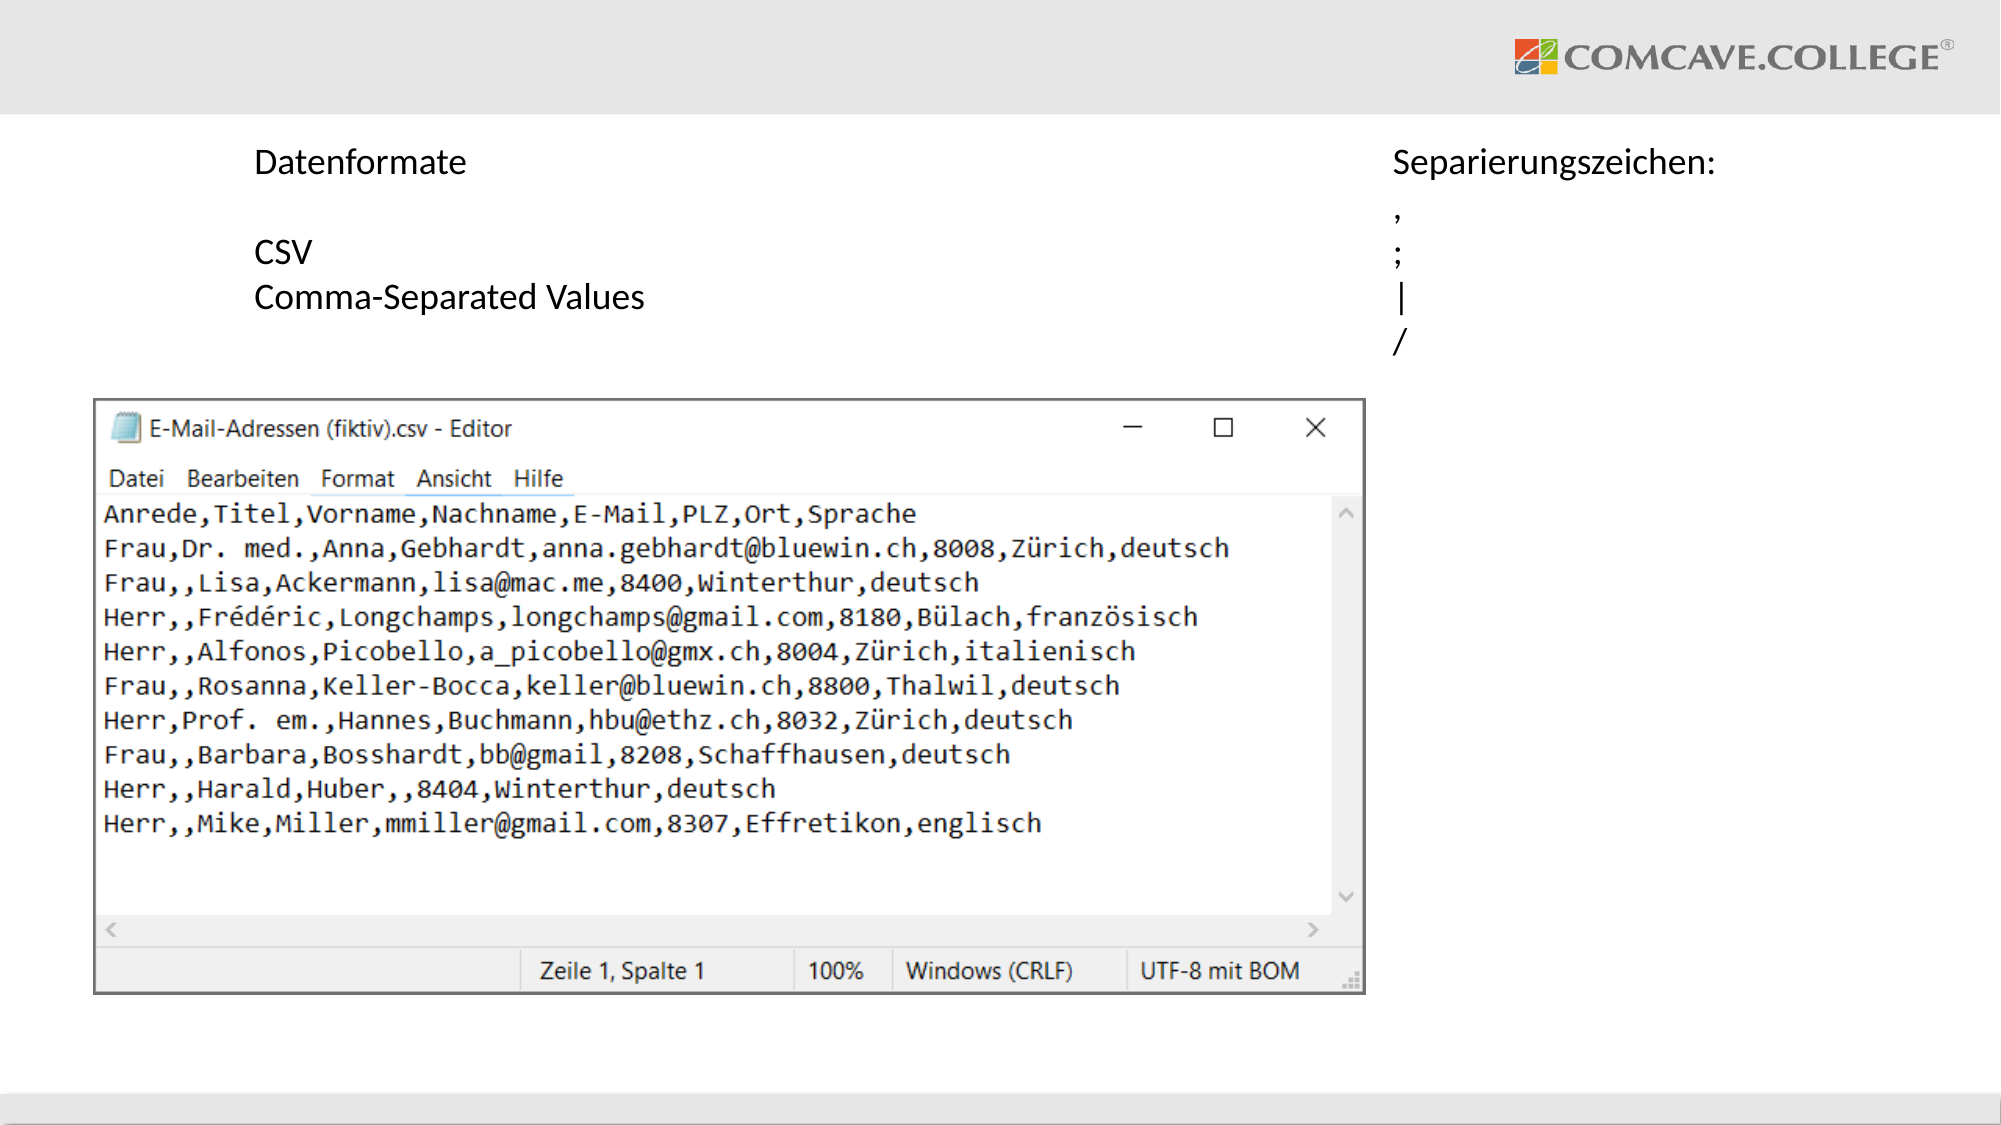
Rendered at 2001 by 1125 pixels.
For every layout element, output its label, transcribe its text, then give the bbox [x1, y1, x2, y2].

text_box Separierungszeichen: , ; | / [1378, 129, 1869, 415]
text_box Datenformate [239, 129, 500, 190]
picture [1508, 32, 1961, 79]
text_box CSV Comma-Separated Values [239, 219, 730, 325]
picture [93, 398, 1366, 996]
